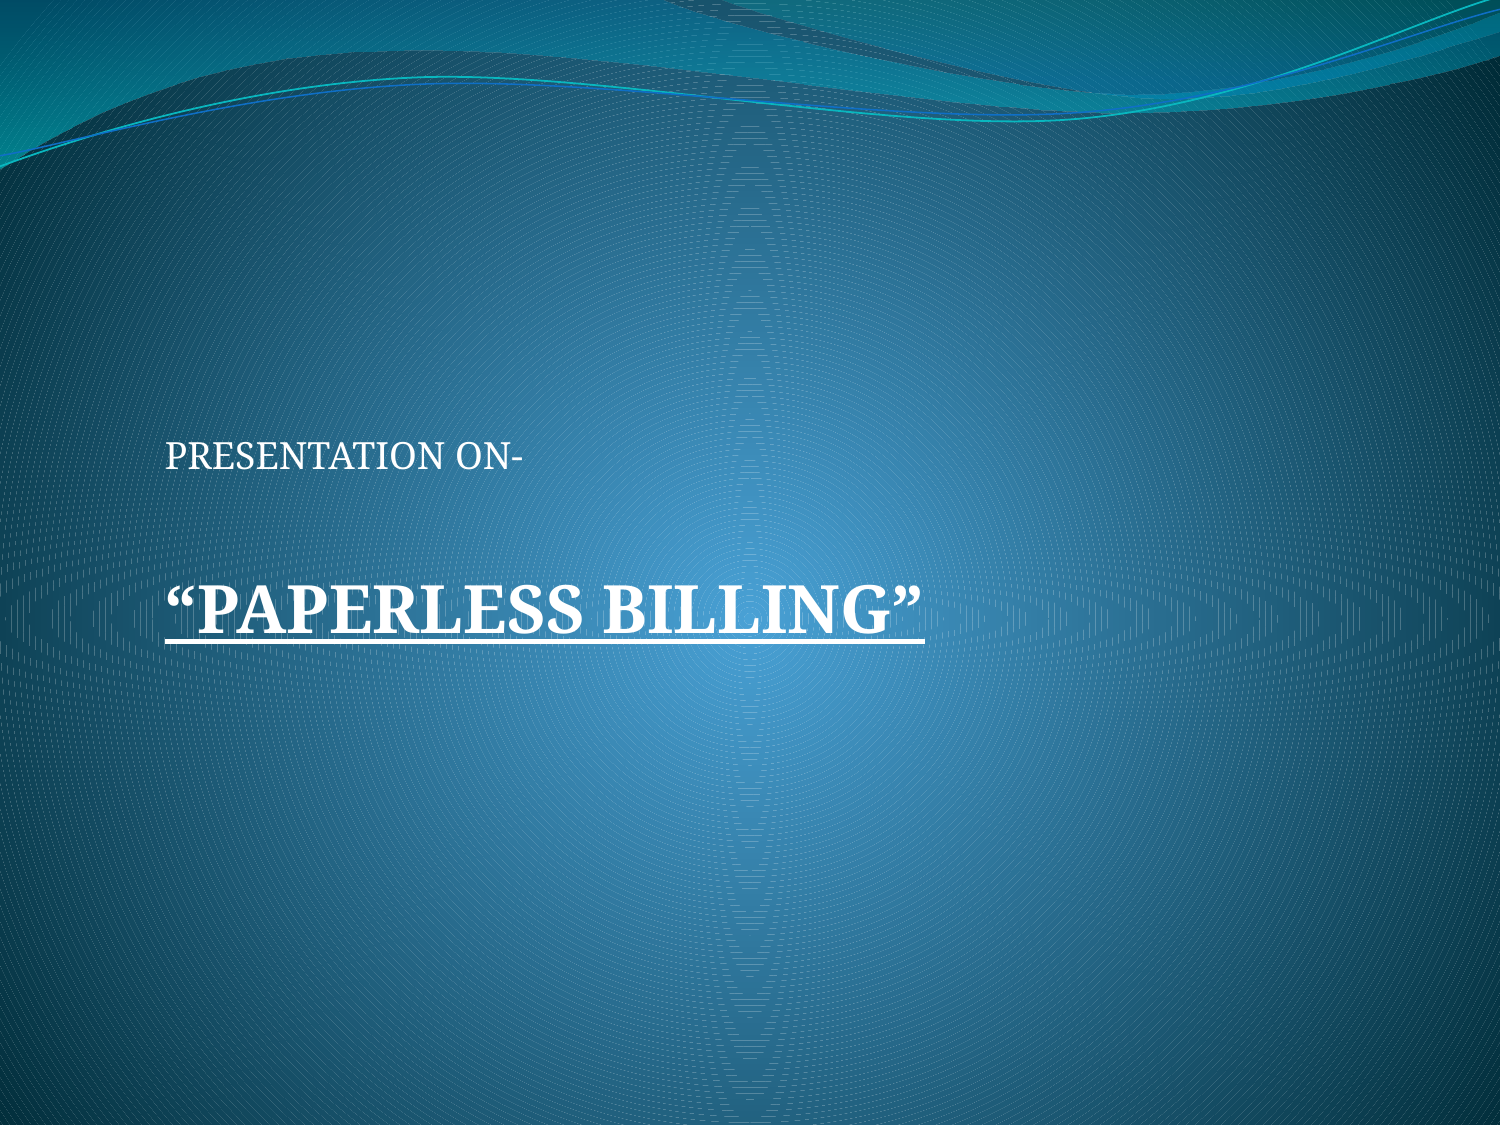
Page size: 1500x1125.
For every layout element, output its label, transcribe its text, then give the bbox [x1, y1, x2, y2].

text_box PRESENTATION ON- “PAPERLESS BILLING” [150, 424, 1075, 655]
